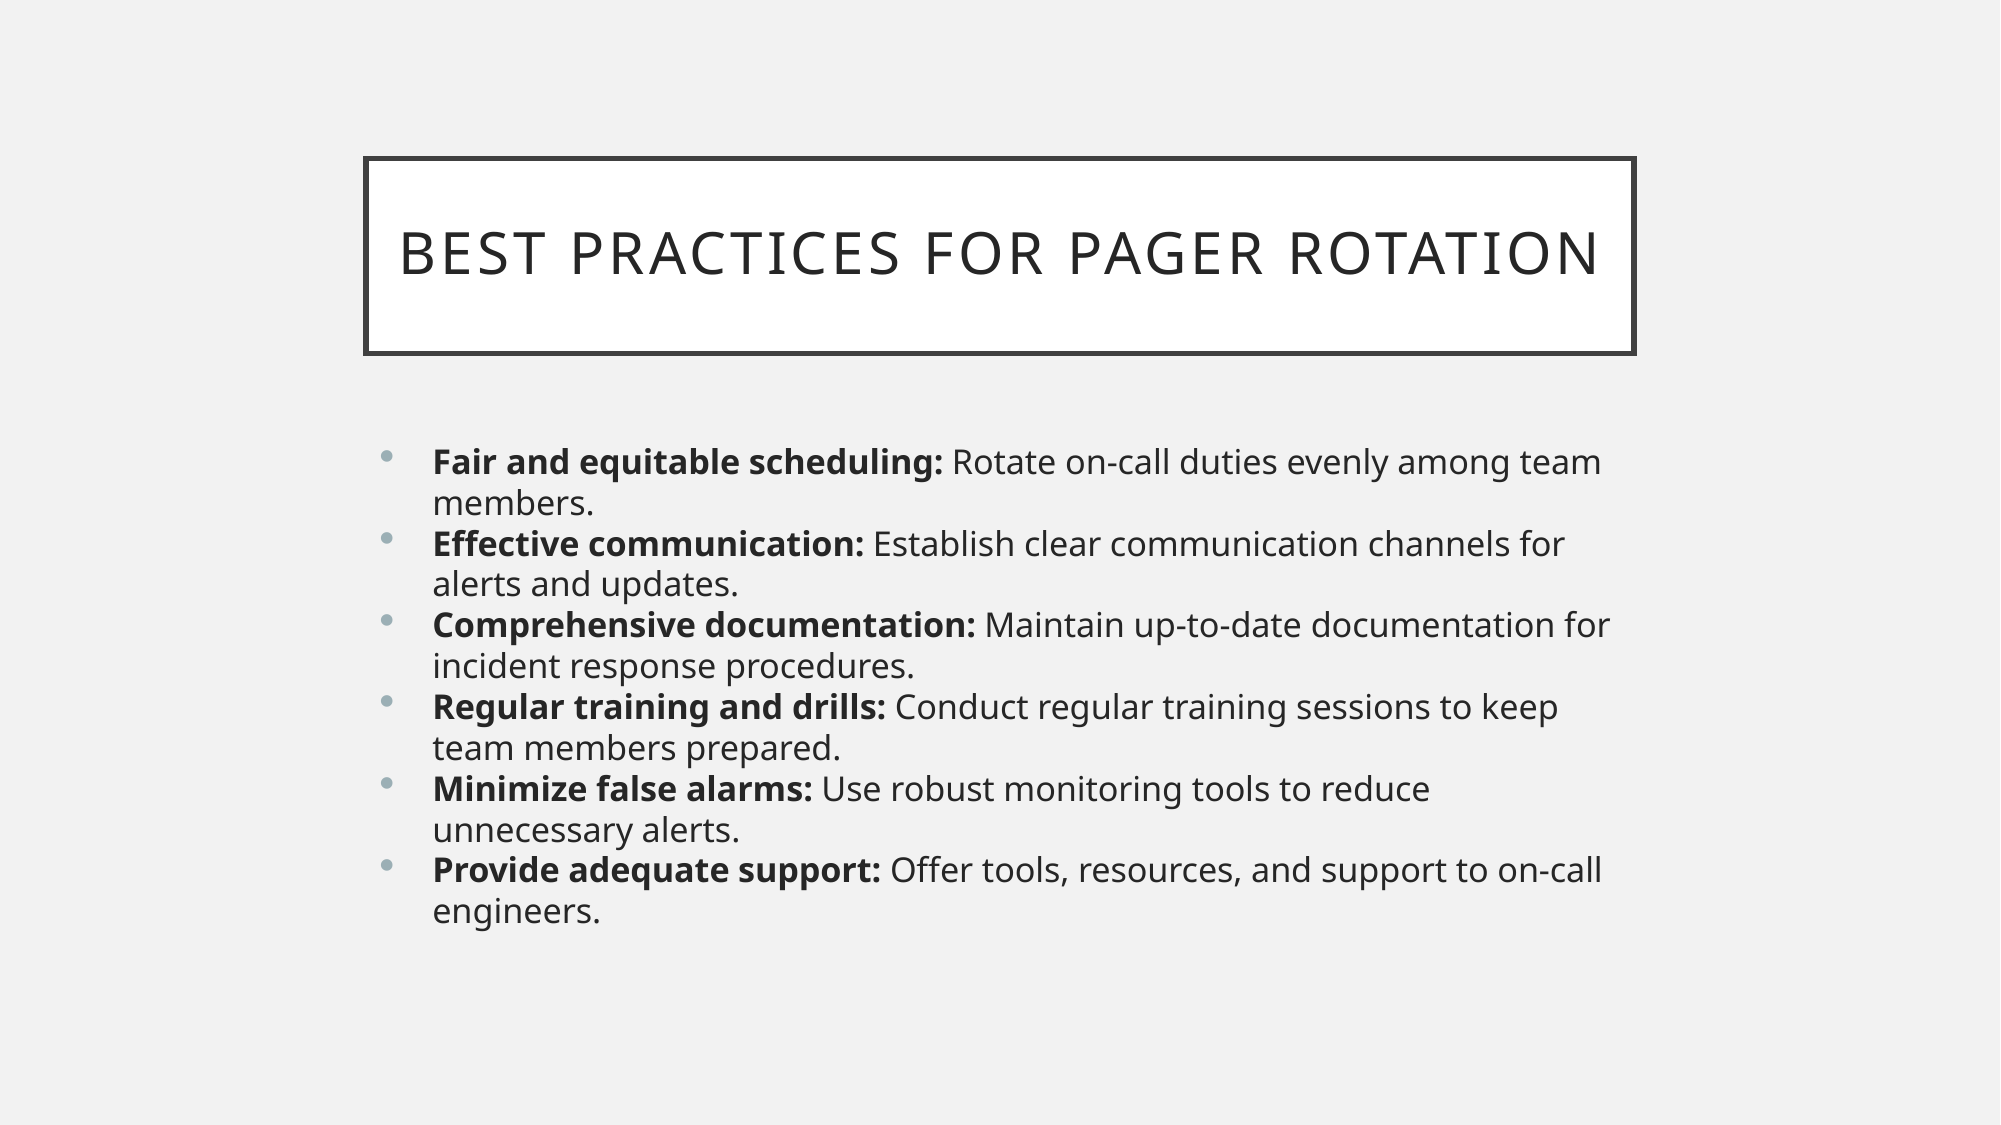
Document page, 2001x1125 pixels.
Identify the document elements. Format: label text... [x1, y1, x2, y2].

title Best practices for pager rotation [363, 156, 1637, 356]
list Fair and equitable scheduling: Rotate on-call duties evenly among team members. Effective communication: Establish clear communication channels for alerts and updates. Comprehensive documentation: Maintain up-to-date documentation for incident response procedures. Regular training and drills: Conduct regular training sessions to keep team members prepared. Minimize false alarms: Use robust monitoring tools to reduce unnecessary alerts. Provide adequate support: Offer tools, resources, and support to on-call engineers. [366, 432, 1634, 942]
